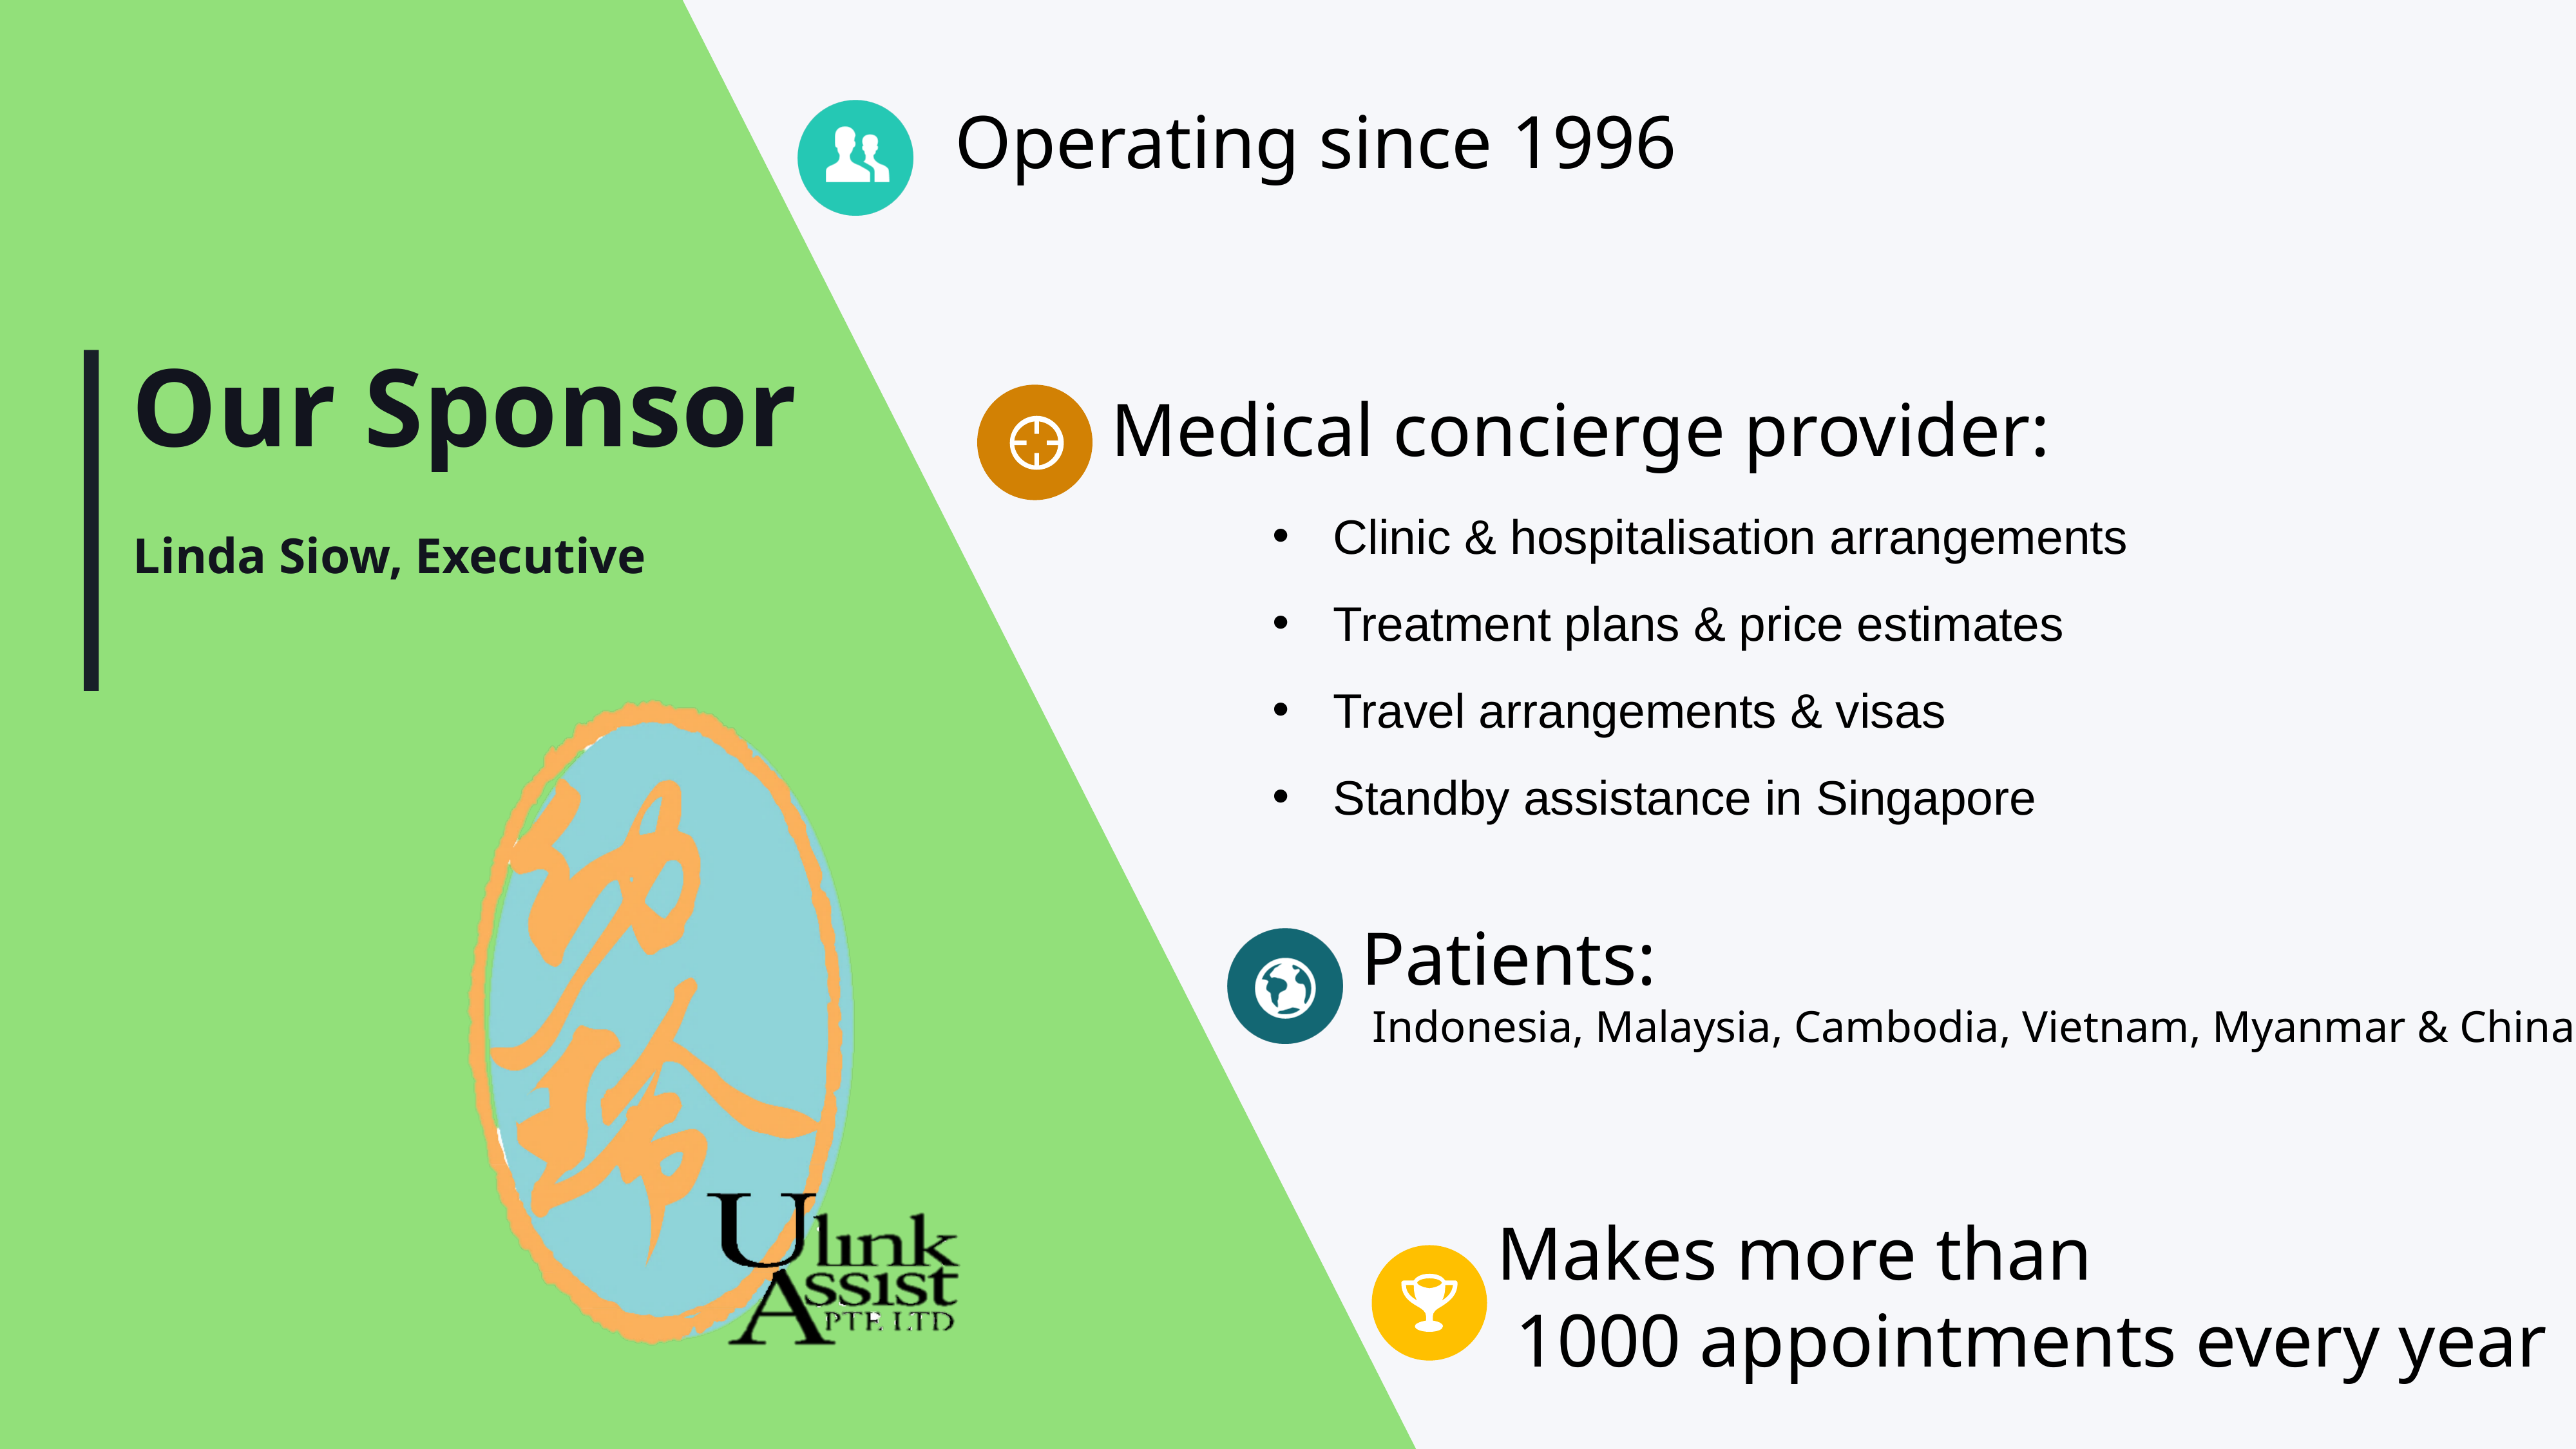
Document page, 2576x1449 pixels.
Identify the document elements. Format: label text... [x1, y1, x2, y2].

text_box Clinic & hospitalisation arrangements Treatment plans & price estimates Travel arrangements & visas Standby assistance in Singapore [1263, 471, 2552, 829]
text_box Makes more than 1000 appointments every year [1487, 1202, 2558, 1387]
text_box [84, 350, 99, 691]
text_box Linda Siow, Executive [124, 520, 1015, 588]
picture [1225, 926, 1350, 1045]
text_box Patients: Indonesia, Malaysia, Cambodia, Vietnam, Myanmar & China [1351, 907, 2576, 1056]
text_box [0, 0, 1417, 1449]
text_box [977, 384, 1093, 500]
picture [796, 98, 921, 217]
text_box Our Sponsor [122, 359, 1226, 473]
text_box Medical concierge provider: [1101, 379, 2061, 476]
picture [456, 690, 982, 1358]
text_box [1371, 1245, 1487, 1361]
text_box Operating since 1996 [945, 91, 1687, 188]
